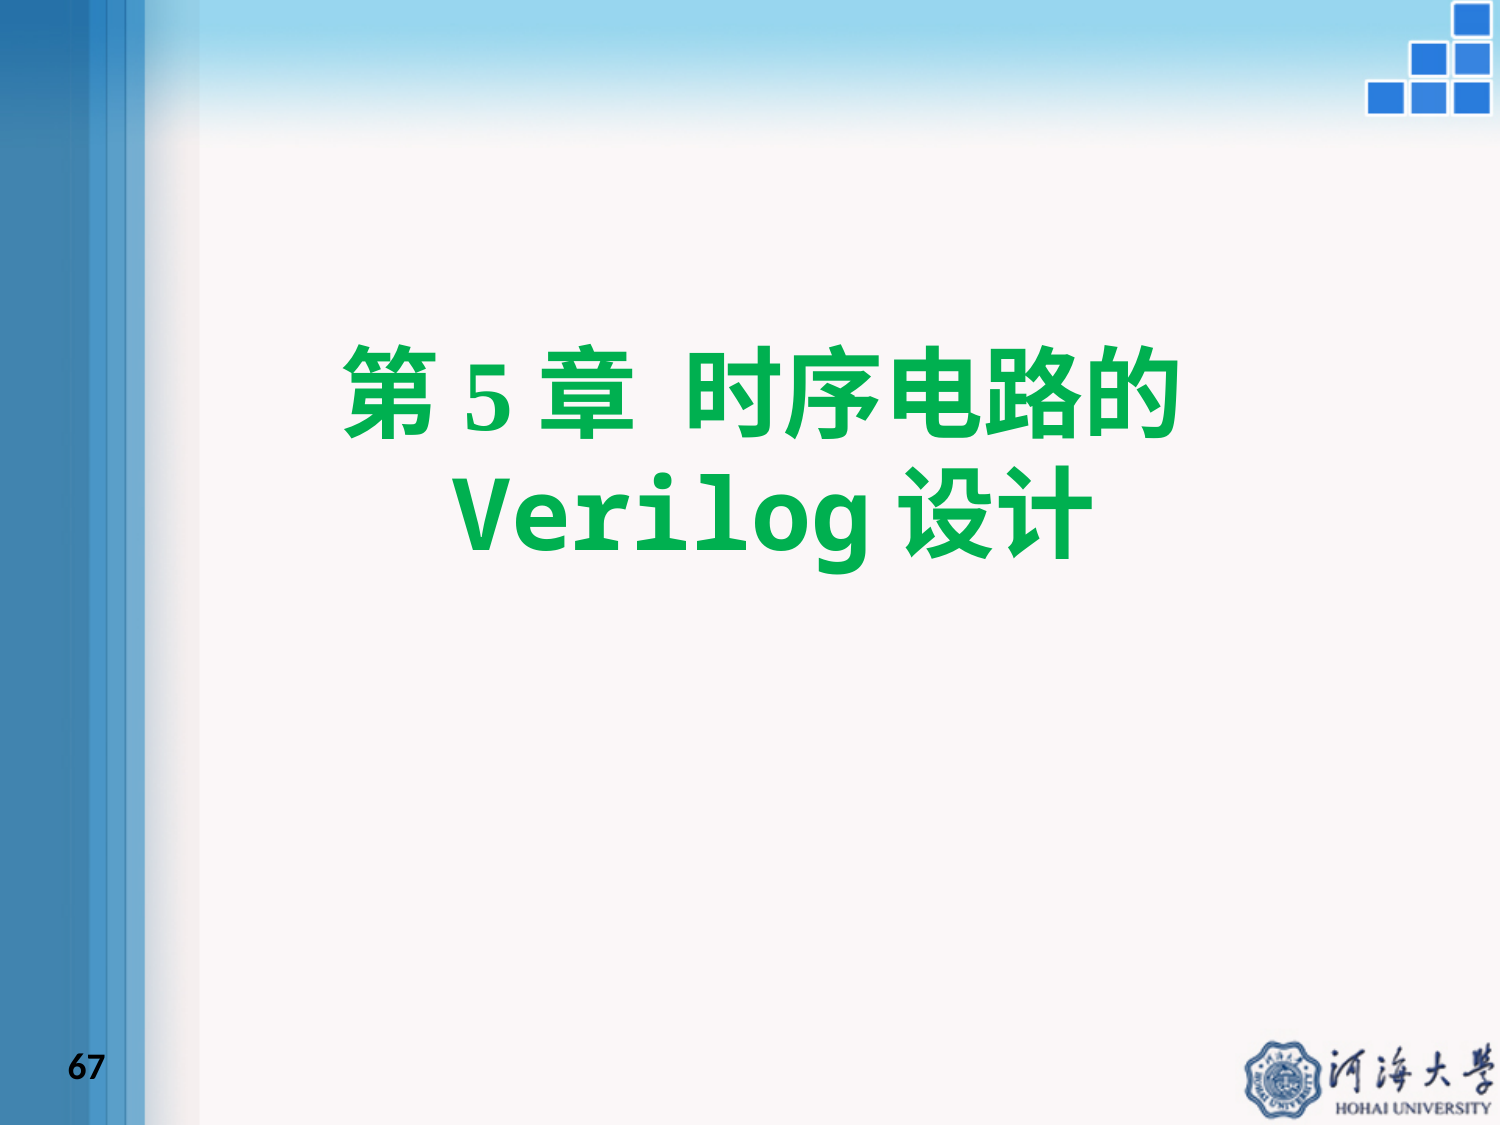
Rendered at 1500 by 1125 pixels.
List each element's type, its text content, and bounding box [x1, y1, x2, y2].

title 第5章 时序电路的Verilog设计 [253, 278, 1294, 622]
text_box 67 [53, 1035, 148, 1103]
picture [0, 0, 1500, 1125]
